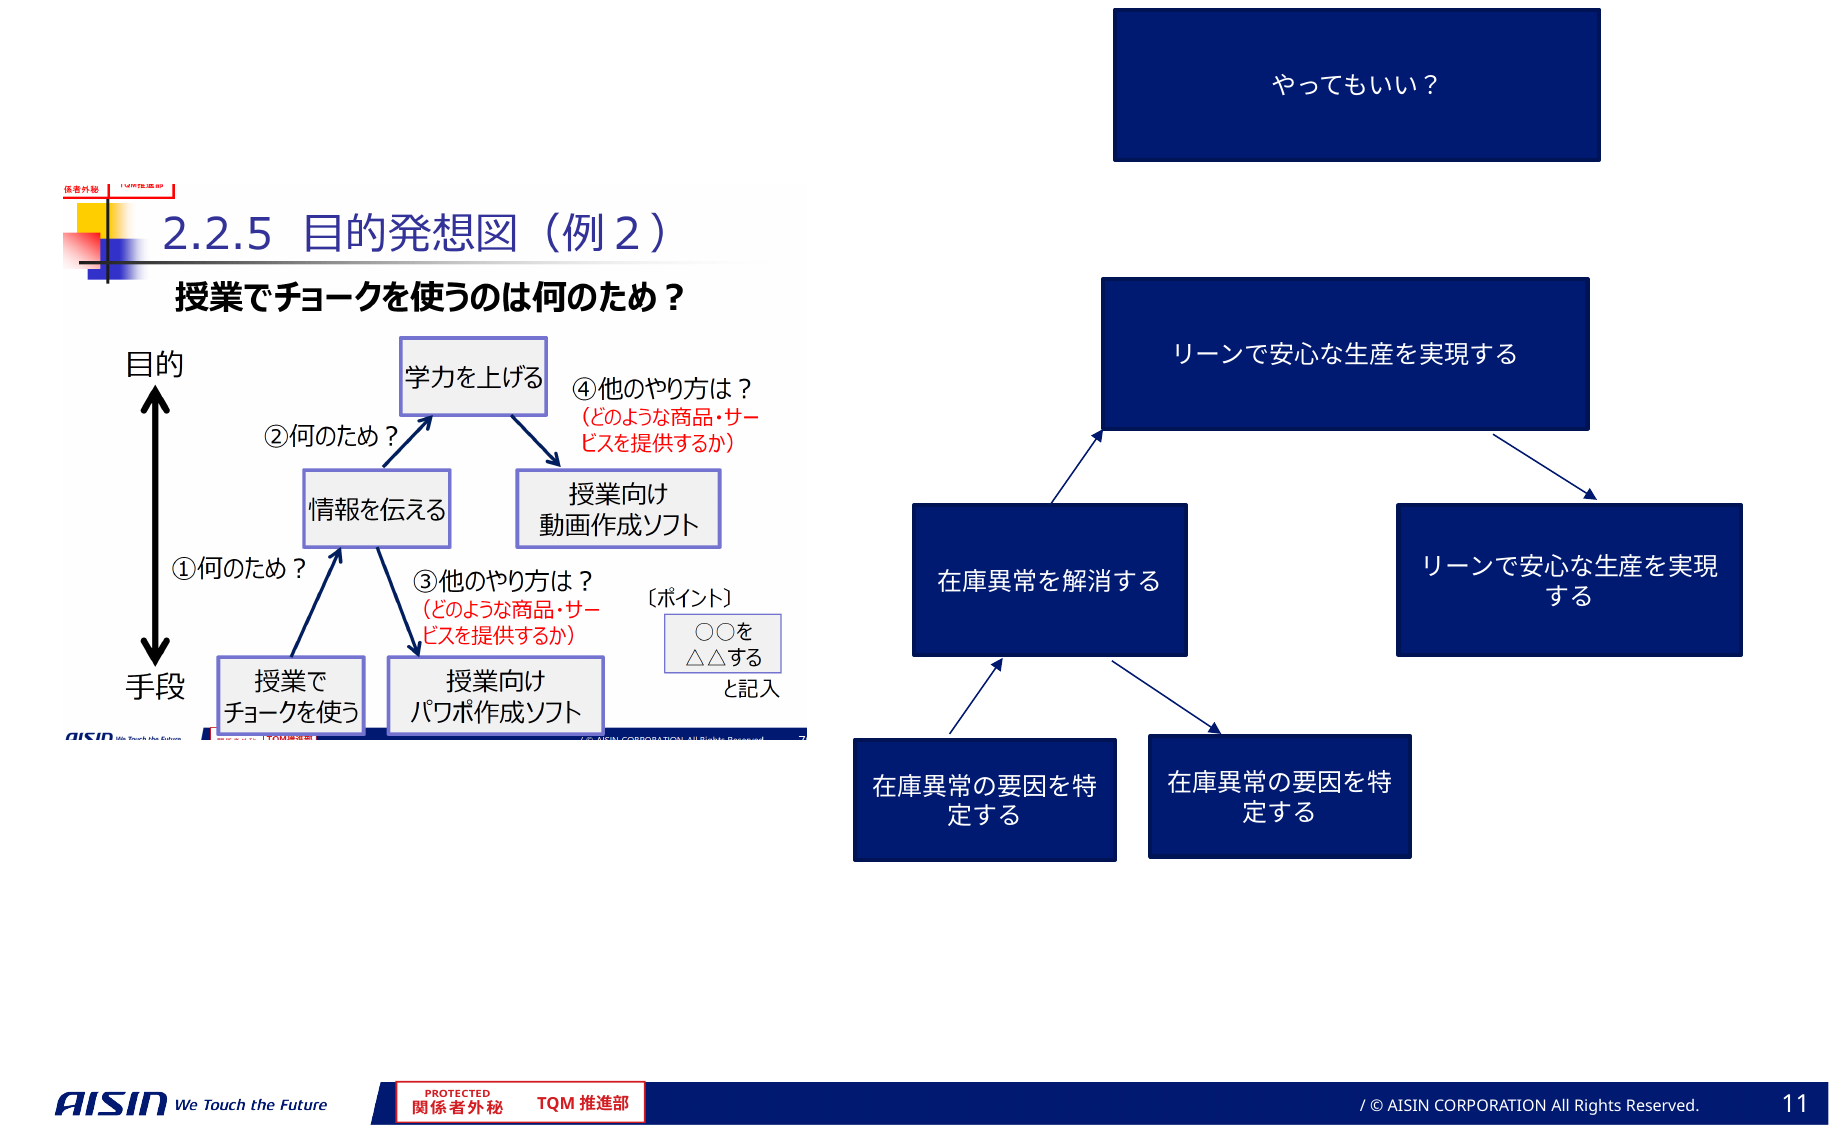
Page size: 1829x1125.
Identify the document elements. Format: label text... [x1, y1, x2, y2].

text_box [949, 657, 1003, 735]
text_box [1492, 433, 1598, 500]
text_box 在庫異常の要因を特定する [853, 738, 1117, 862]
text_box リーンで安心な生産を実現する [1101, 277, 1590, 431]
picture [63, 184, 807, 740]
text_box 在庫異常を解消する [912, 503, 1188, 657]
text_box 在庫異常の要因を特定する [1148, 734, 1412, 859]
picture [0, 1082, 1829, 1125]
slide_number [1044, 1093, 1379, 1116]
text_box やってもいい？ [1113, 8, 1601, 162]
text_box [1049, 428, 1104, 506]
text_box リーンで安心な生産を実現する [1396, 503, 1743, 657]
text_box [1111, 660, 1222, 735]
